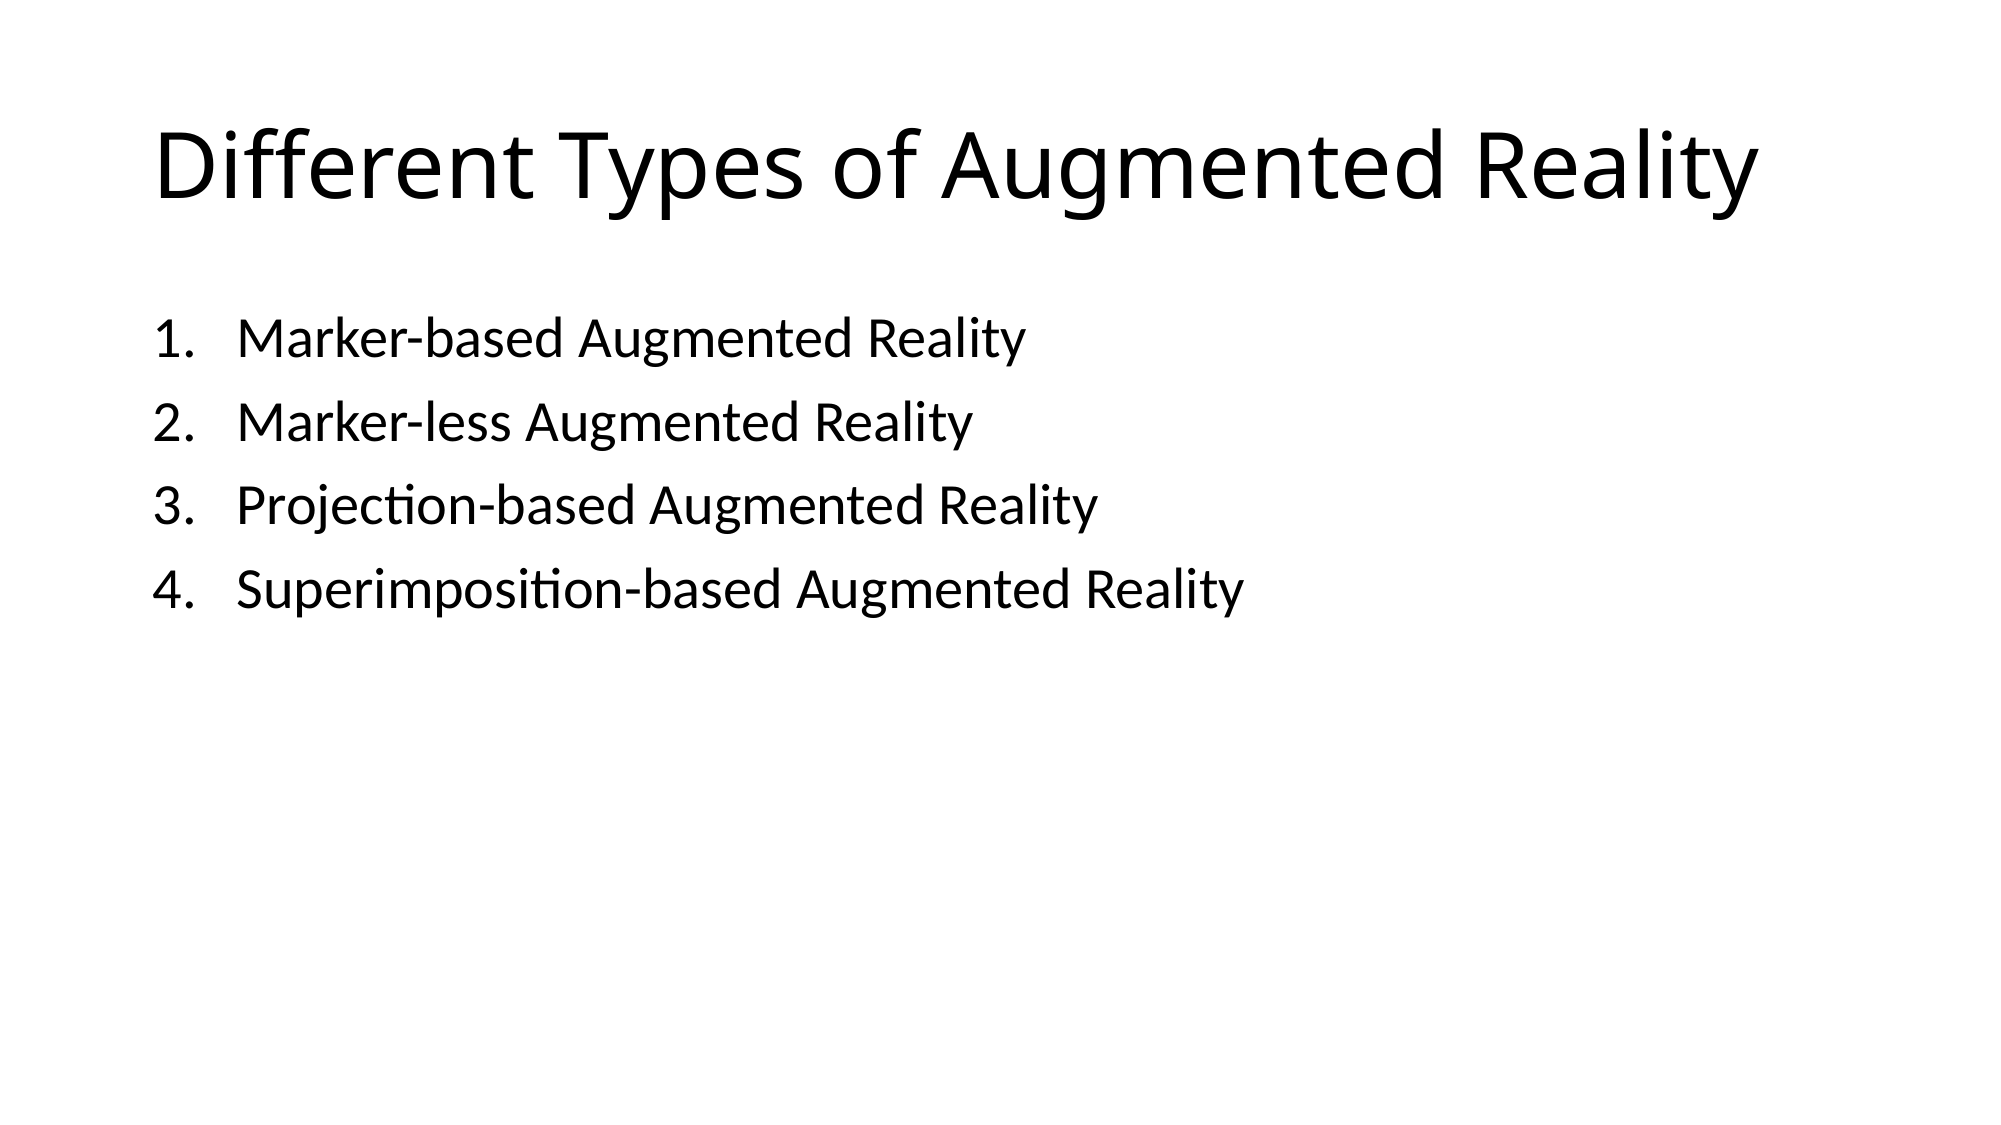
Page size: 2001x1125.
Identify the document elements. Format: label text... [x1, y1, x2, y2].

list Marker-based Augmented Reality Marker-less Augmented Reality Projection-based Augmented Reality Superimposition-based Augmented Reality [137, 299, 1863, 1014]
title Different Types of Augmented Reality [137, 59, 1863, 278]
